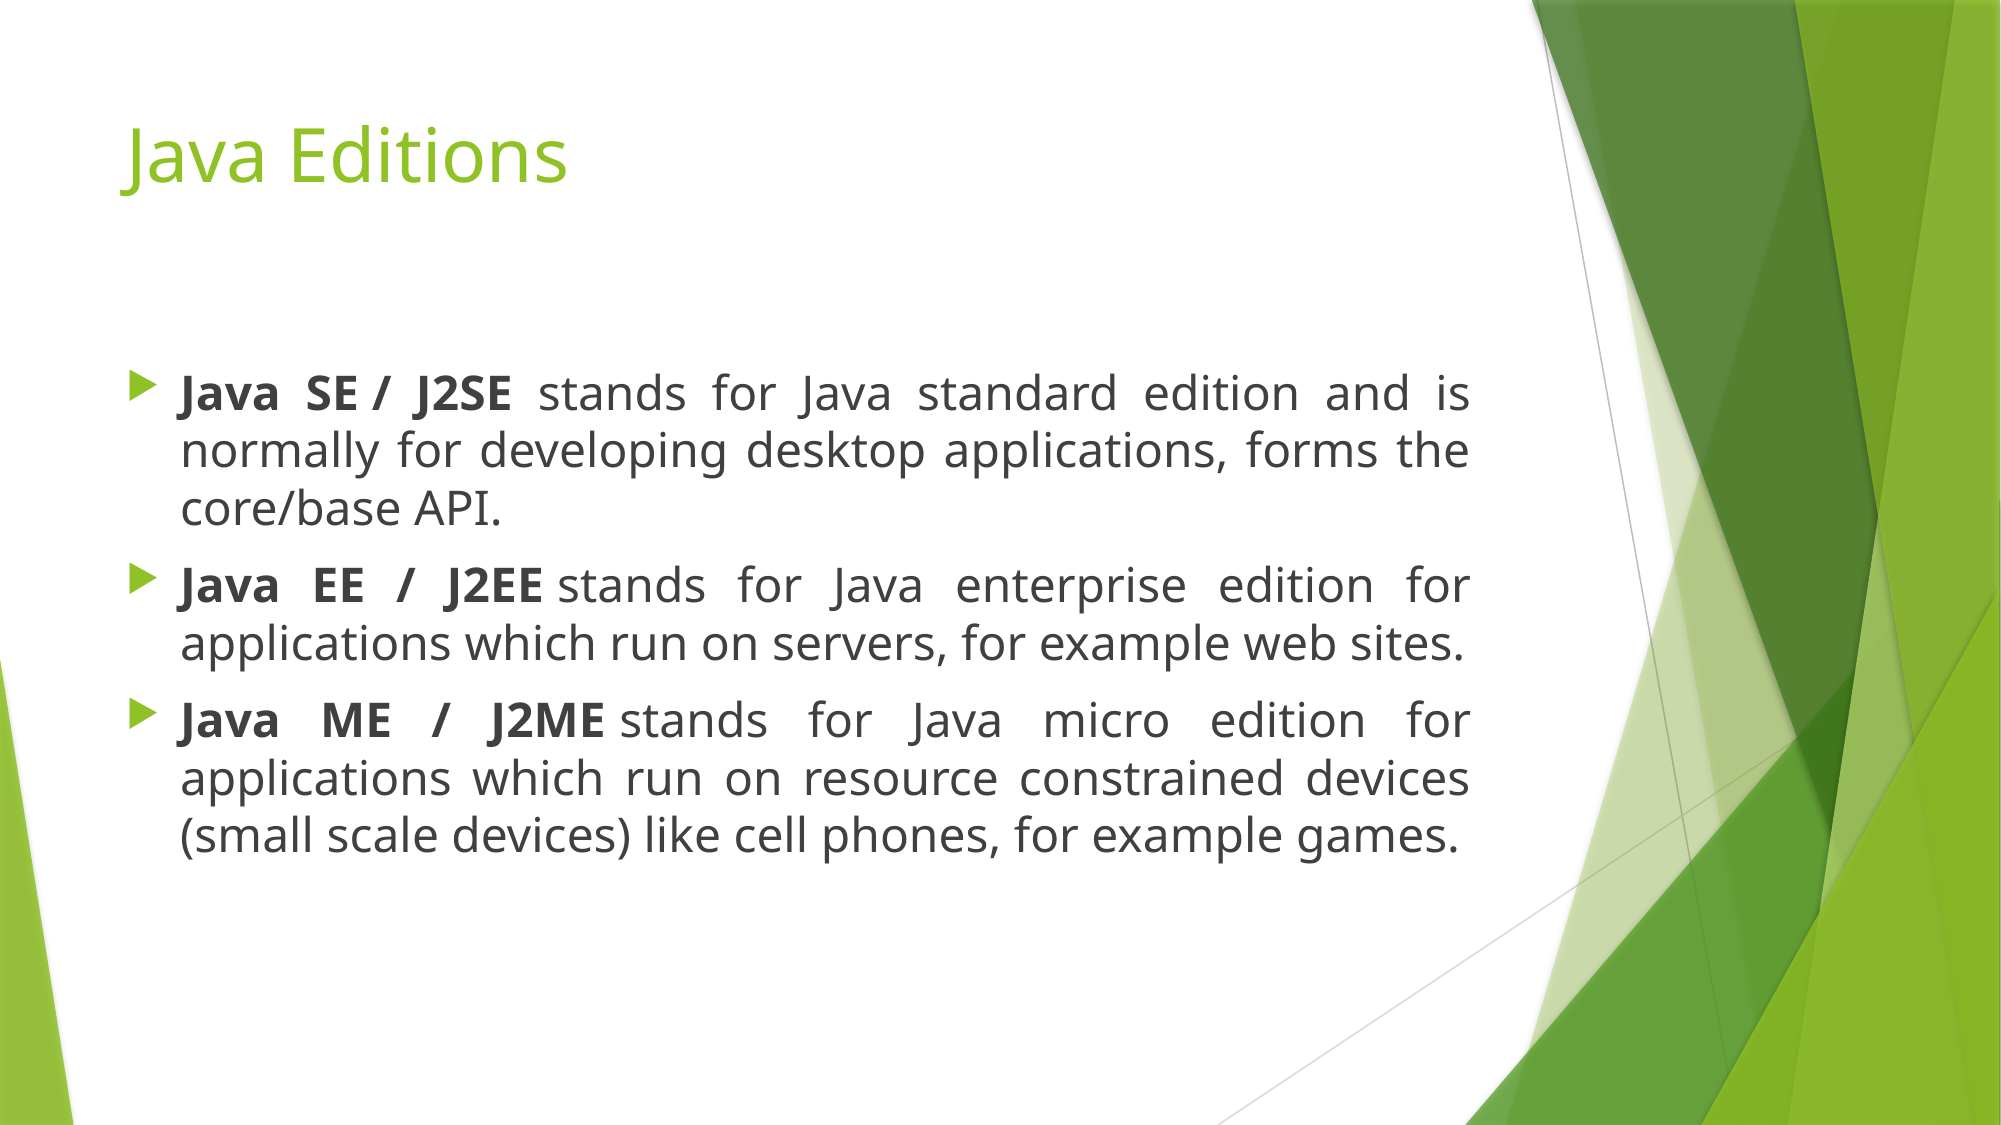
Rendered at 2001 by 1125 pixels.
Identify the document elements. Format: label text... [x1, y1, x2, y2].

title Java Editions [111, 99, 1522, 317]
list Java SE / J2SE stands for Java standard edition and is normally for developing desktop applications, forms the core/base API. Java EE / J2EE stands for Java enterprise edition for applications which run on servers, for example web sites. Java ME / J2ME stands for Java micro edition for applications which run on resource constrained devices (small scale devices) like cell phones, for example games. [111, 354, 1488, 992]
